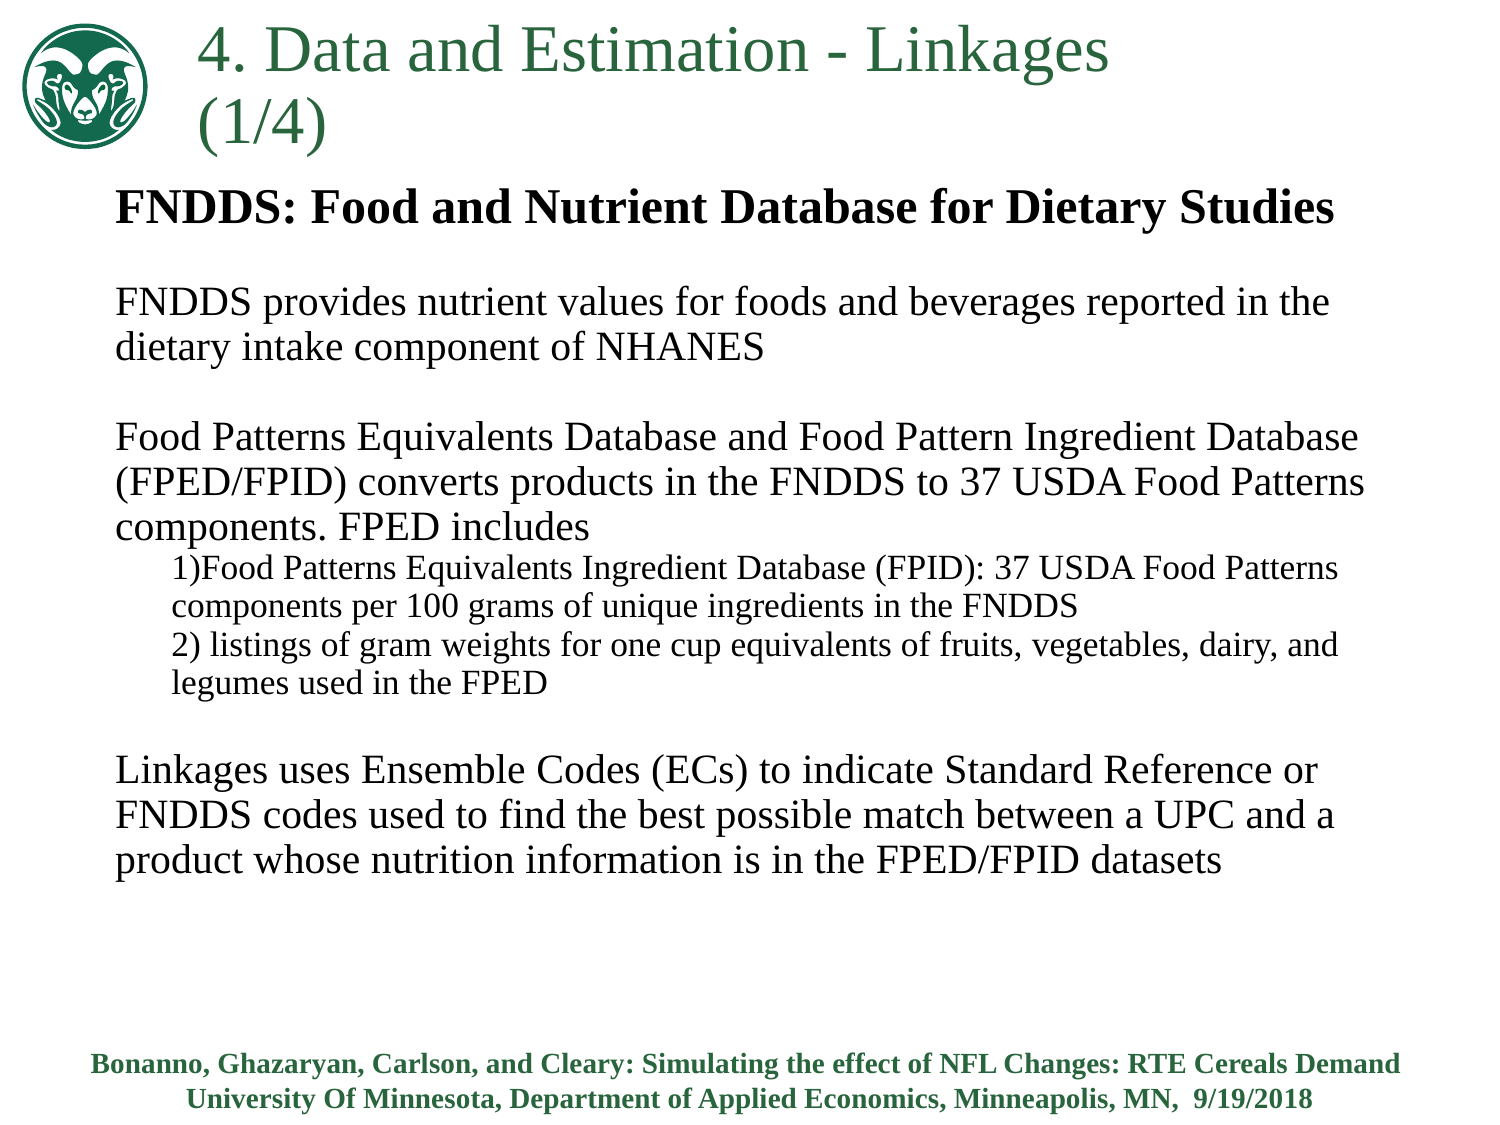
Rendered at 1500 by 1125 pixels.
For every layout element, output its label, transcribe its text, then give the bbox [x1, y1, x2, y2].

text_box 4. Data and Estimation - Linkages (1/4) [183, 22, 1500, 149]
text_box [22, 23, 148, 150]
text_box Bonanno, Ghazaryan, Carlson, and Cleary: Simulating the effect of NFL Changes: RTE Cereals Demand University Of Minnesota, Department of Applied Economics, Minneapolis, MN, 9/19/2018 [0, 1046, 1500, 1122]
list FNDDS: Food and Nutrient Database for Dietary Studies FNDDS provides nutrient values for foods and beverages reported in the dietary intake component of NHANES Food Patterns Equivalents Database and Food Pattern Ingredient Database (FPED/FPID) converts products in the FNDDS to 37 USDA Food Patterns components. FPED includes 1)Food Patterns Equivalents Ingredient Database (FPID): 37 USDA Food Patterns components per 100 grams of unique ingredients in the FNDDS 2) listings of gram weights for one cup equivalents of fruits, vegetables, dairy, and legumes used in the FPED Linkages uses Ensemble Codes (ECs) to indicate Standard Reference or FNDDS codes used to find the best possible match between a UPC and a product whose nutrition information is in the FPED/FPID datasets [100, 172, 1419, 894]
